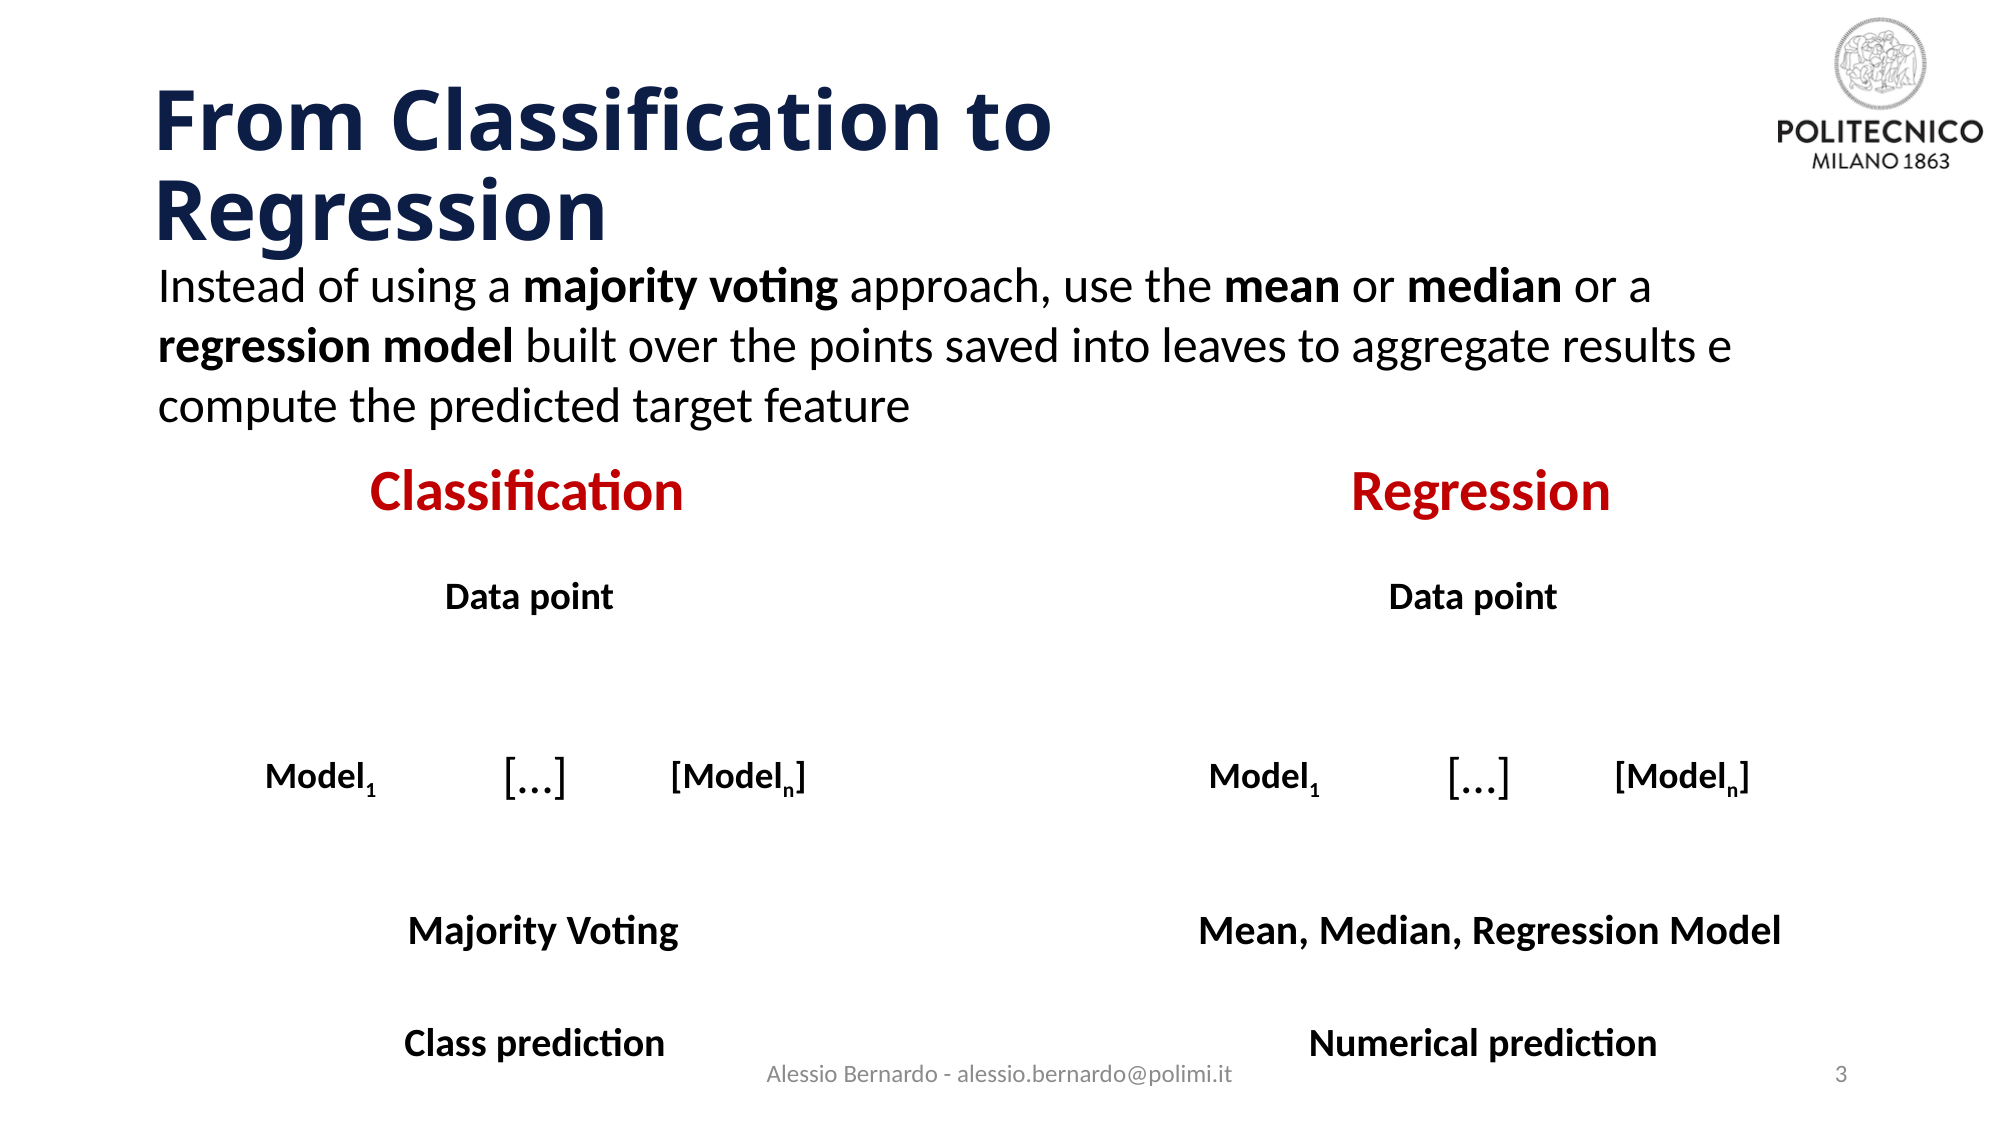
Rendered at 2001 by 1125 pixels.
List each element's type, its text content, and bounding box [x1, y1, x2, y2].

text_box Classification [368, 450, 697, 522]
text_box Regression [1349, 450, 1632, 522]
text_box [1171, 563, 1809, 1073]
slide_number 3 [1498, 1042, 1863, 1103]
text_box Instead of using a majority voting approach, use the mean or median or a regression model built over the points saved into leaves to aggregate results e compute the predicted target feature [155, 250, 1863, 433]
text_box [245, 563, 820, 1073]
picture [1778, 17, 1984, 170]
footer Alessio Bernardo - alessio.bernardo@polimi.it [536, 1042, 1464, 1103]
title From Classification to Regression [137, 59, 1502, 278]
